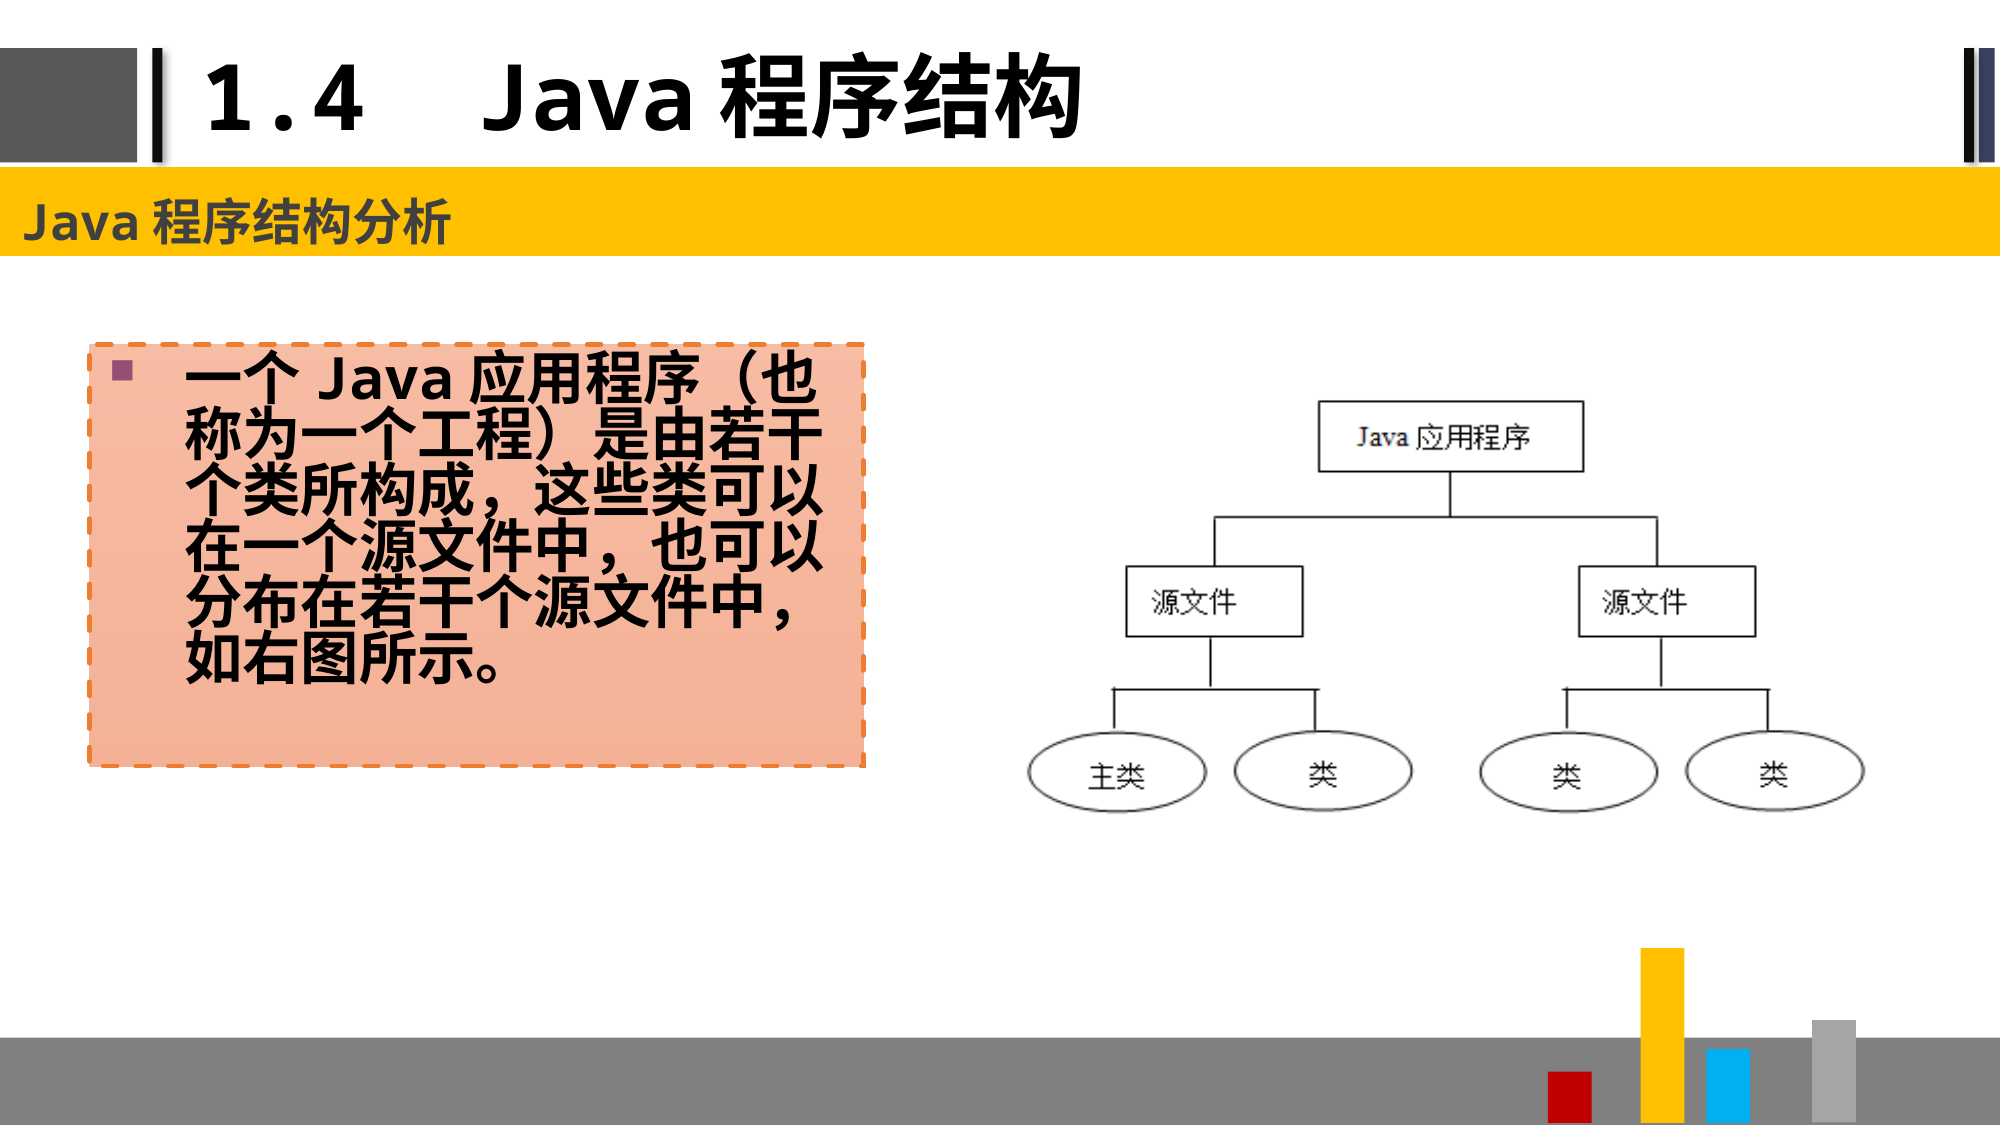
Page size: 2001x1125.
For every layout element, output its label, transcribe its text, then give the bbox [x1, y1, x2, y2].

text_box 一个Java应用程序（也称为一个工程）是由若干个类所构成，这些类可以在一个源文件中，也可以分布在若干个源文件中，如右图所示。 [89, 344, 864, 767]
picture [999, 344, 1886, 837]
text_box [0, 166, 2000, 256]
text_box [0, 1037, 2000, 1125]
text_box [1547, 948, 1856, 1123]
title 1.4 Java程序结构 [186, 0, 1875, 166]
